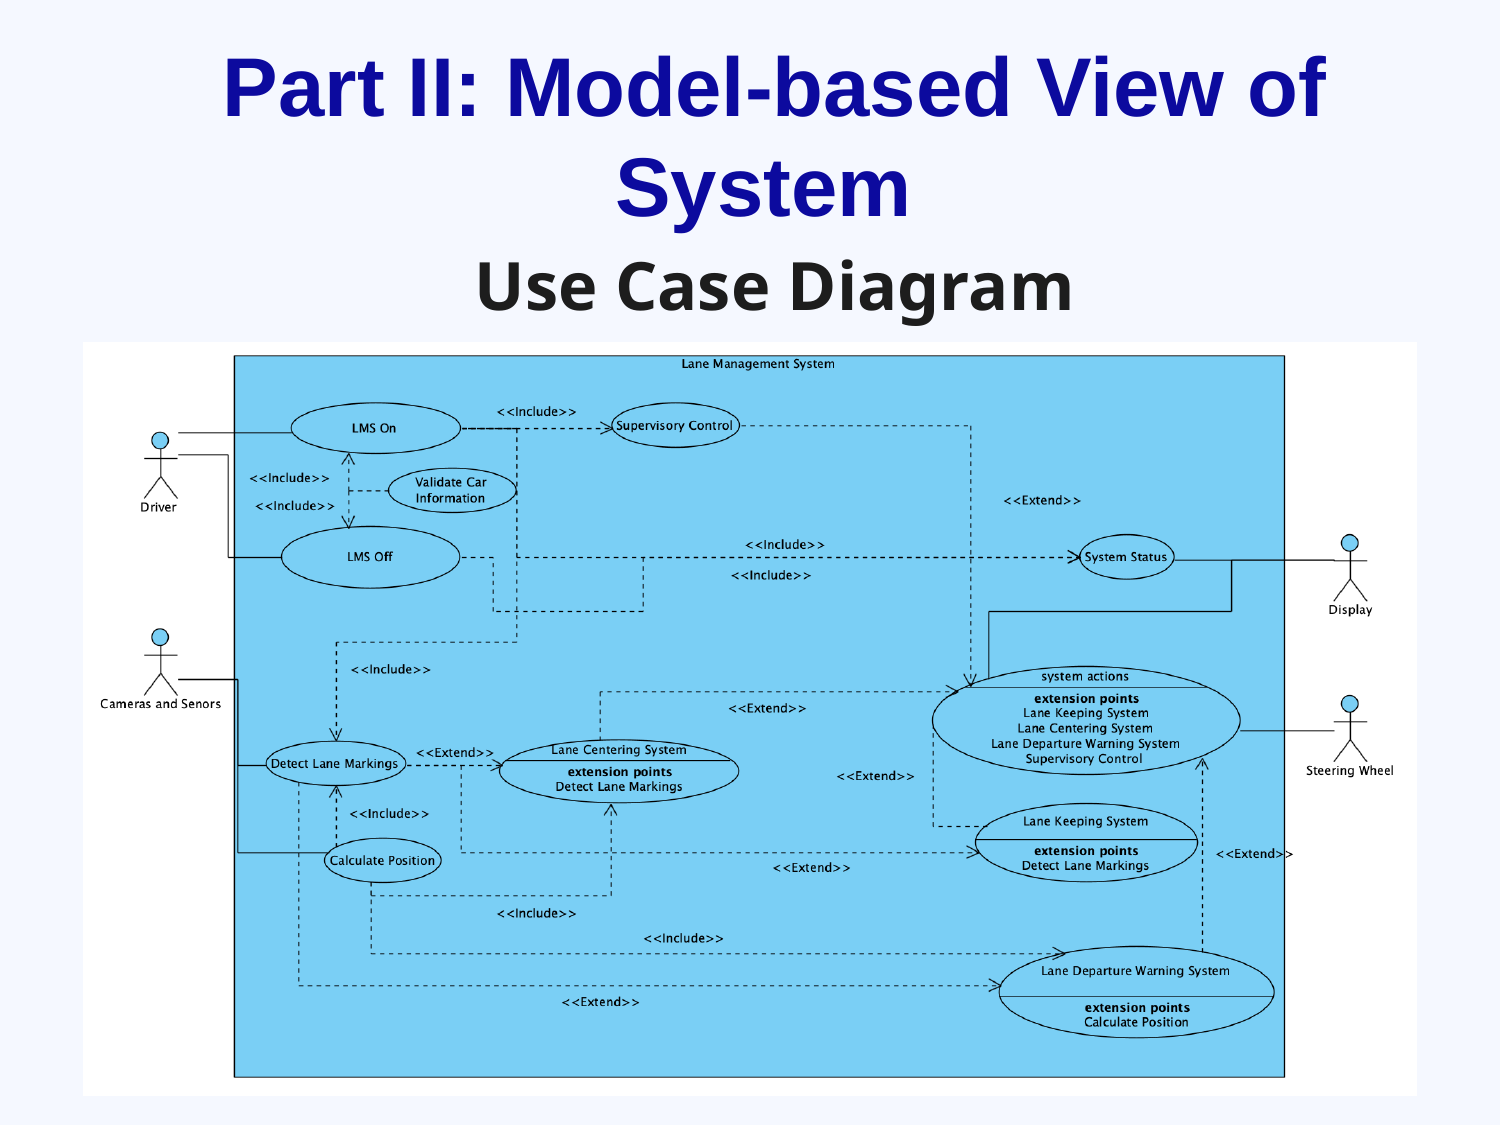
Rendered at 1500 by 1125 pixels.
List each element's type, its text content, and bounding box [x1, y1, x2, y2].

picture [83, 341, 1417, 1097]
title Use Case Diagram [108, 245, 1442, 323]
title Part II: Model-based View of System [112, 39, 1438, 228]
